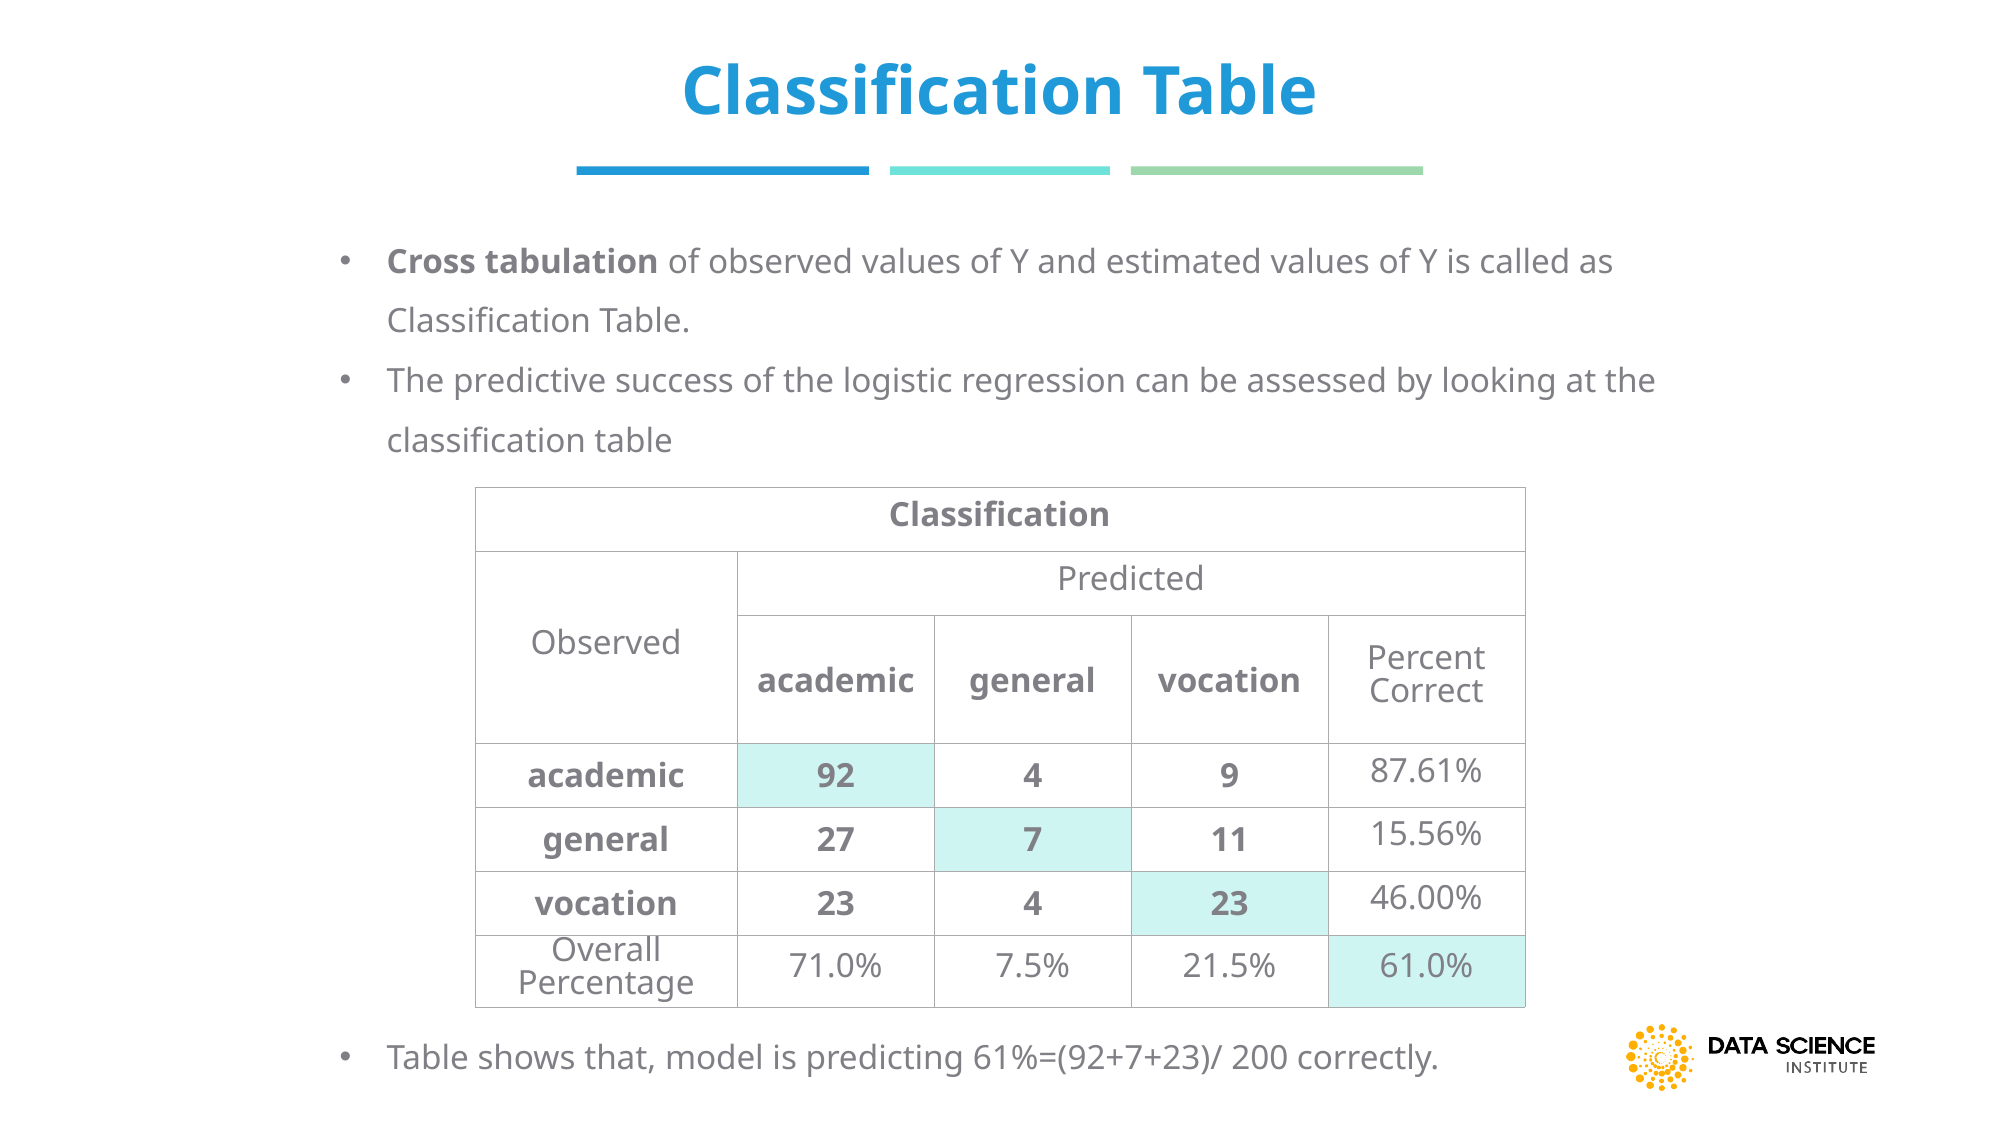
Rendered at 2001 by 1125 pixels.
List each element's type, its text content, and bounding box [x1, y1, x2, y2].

table_cell 4 [935, 744, 1131, 807]
table_cell 87.61% [1329, 744, 1525, 807]
table_cell 9 [1132, 744, 1328, 807]
table_cell 21.5% [1132, 936, 1328, 1007]
table_header Classification [476, 488, 1525, 551]
picture [1860, 1062, 1867, 1073]
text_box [576, 166, 1424, 176]
picture [1792, 1062, 1801, 1073]
picture [1845, 1037, 1862, 1054]
table_cell 7.5% [935, 936, 1131, 1007]
table_cell general [935, 616, 1131, 743]
text_box Table shows that, model is predicting 61%=(92+7+23)/ 200 correctly. [324, 1008, 1675, 1084]
picture [1804, 1061, 1811, 1073]
table_cell general [476, 808, 737, 871]
table_cell Percent Correct [1329, 616, 1525, 743]
table_cell 61.0% [1329, 936, 1525, 1007]
table_cell Predicted [738, 552, 1525, 615]
picture [1776, 1037, 1808, 1054]
table_cell academic [738, 616, 934, 743]
table_cell 23 [1132, 872, 1328, 935]
table_cell 27 [738, 808, 934, 871]
table_cell 92 [738, 744, 934, 807]
table_cell 71.0% [738, 936, 934, 1007]
text_box Cross tabulation of observed values of Y and estimated values of Y is called as Classification Table. The predictive success of the logistic regression can be assessed by looking at the classification table [324, 212, 1675, 467]
picture [1828, 1037, 1844, 1054]
table_cell Observed [476, 552, 737, 743]
picture [1839, 1062, 1847, 1073]
picture [1626, 1024, 1694, 1091]
table_cell 15.56% [1329, 808, 1525, 871]
table_cell Overall Percentage [476, 936, 737, 1007]
table_cell 23 [738, 872, 934, 935]
table_cell vocation [1132, 616, 1328, 743]
table_cell vocation [476, 872, 737, 935]
table_cell 46.00% [1329, 872, 1525, 935]
text_box Classification Table [324, 40, 1675, 150]
table_cell 11 [1132, 808, 1328, 871]
table_cell 7 [935, 808, 1131, 871]
table_cell 4 [935, 872, 1131, 935]
table_cell academic [476, 744, 737, 807]
